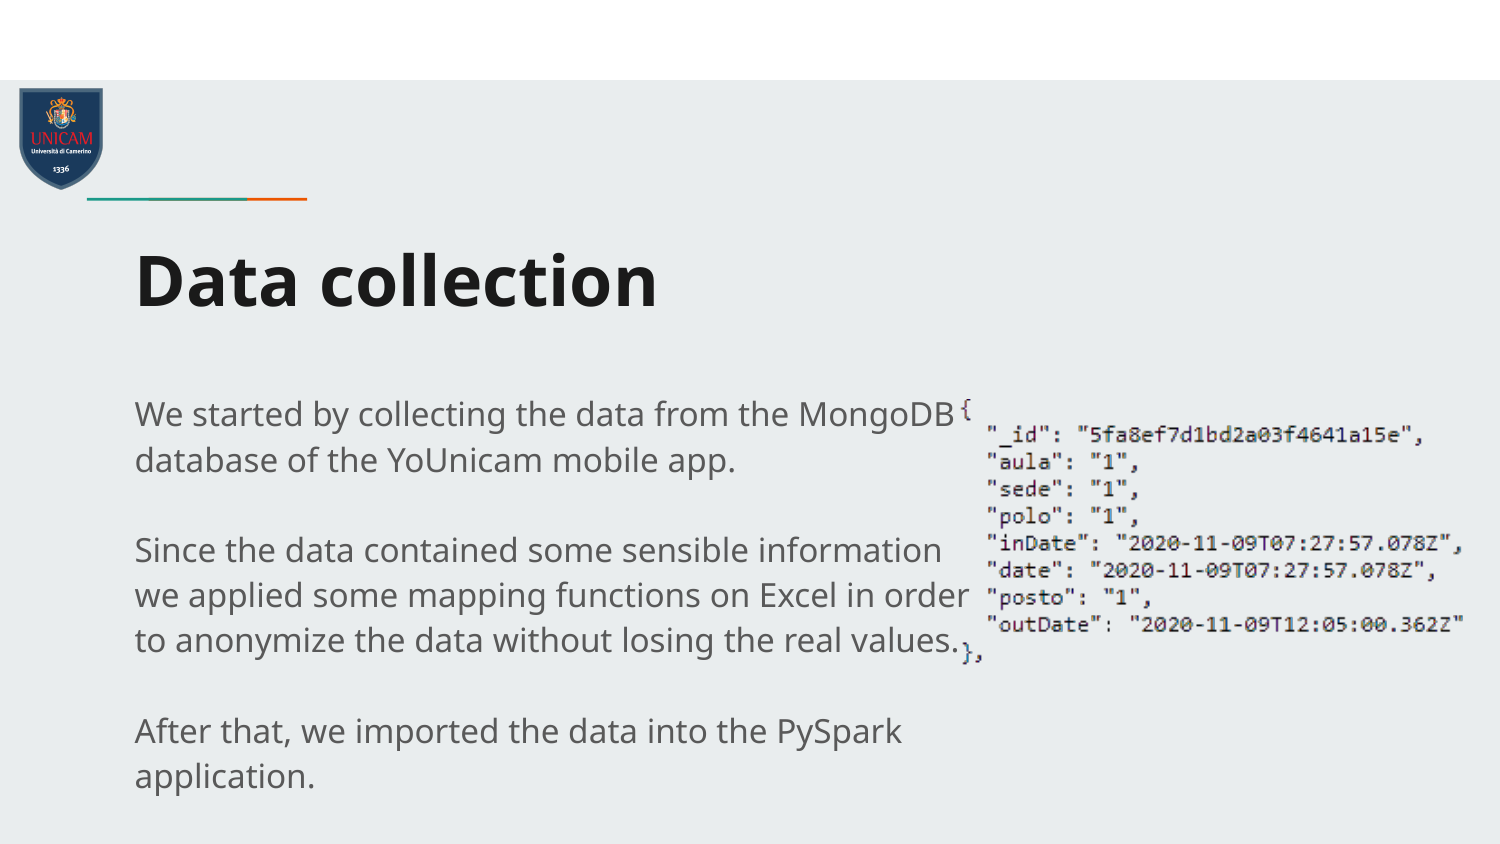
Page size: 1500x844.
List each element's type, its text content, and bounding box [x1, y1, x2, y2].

picture [19, 87, 103, 190]
title Data collection [119, 216, 775, 344]
picture [958, 398, 1472, 671]
subtitle We started by collecting the data from the MongoDB database of the YoUnicam mobile app. Since the data contained some sensible information we applied some mapping functions on Excel in order to anonymize the data without losing the real values. After that, we imported the data into the PySpark application. [119, 376, 1008, 828]
